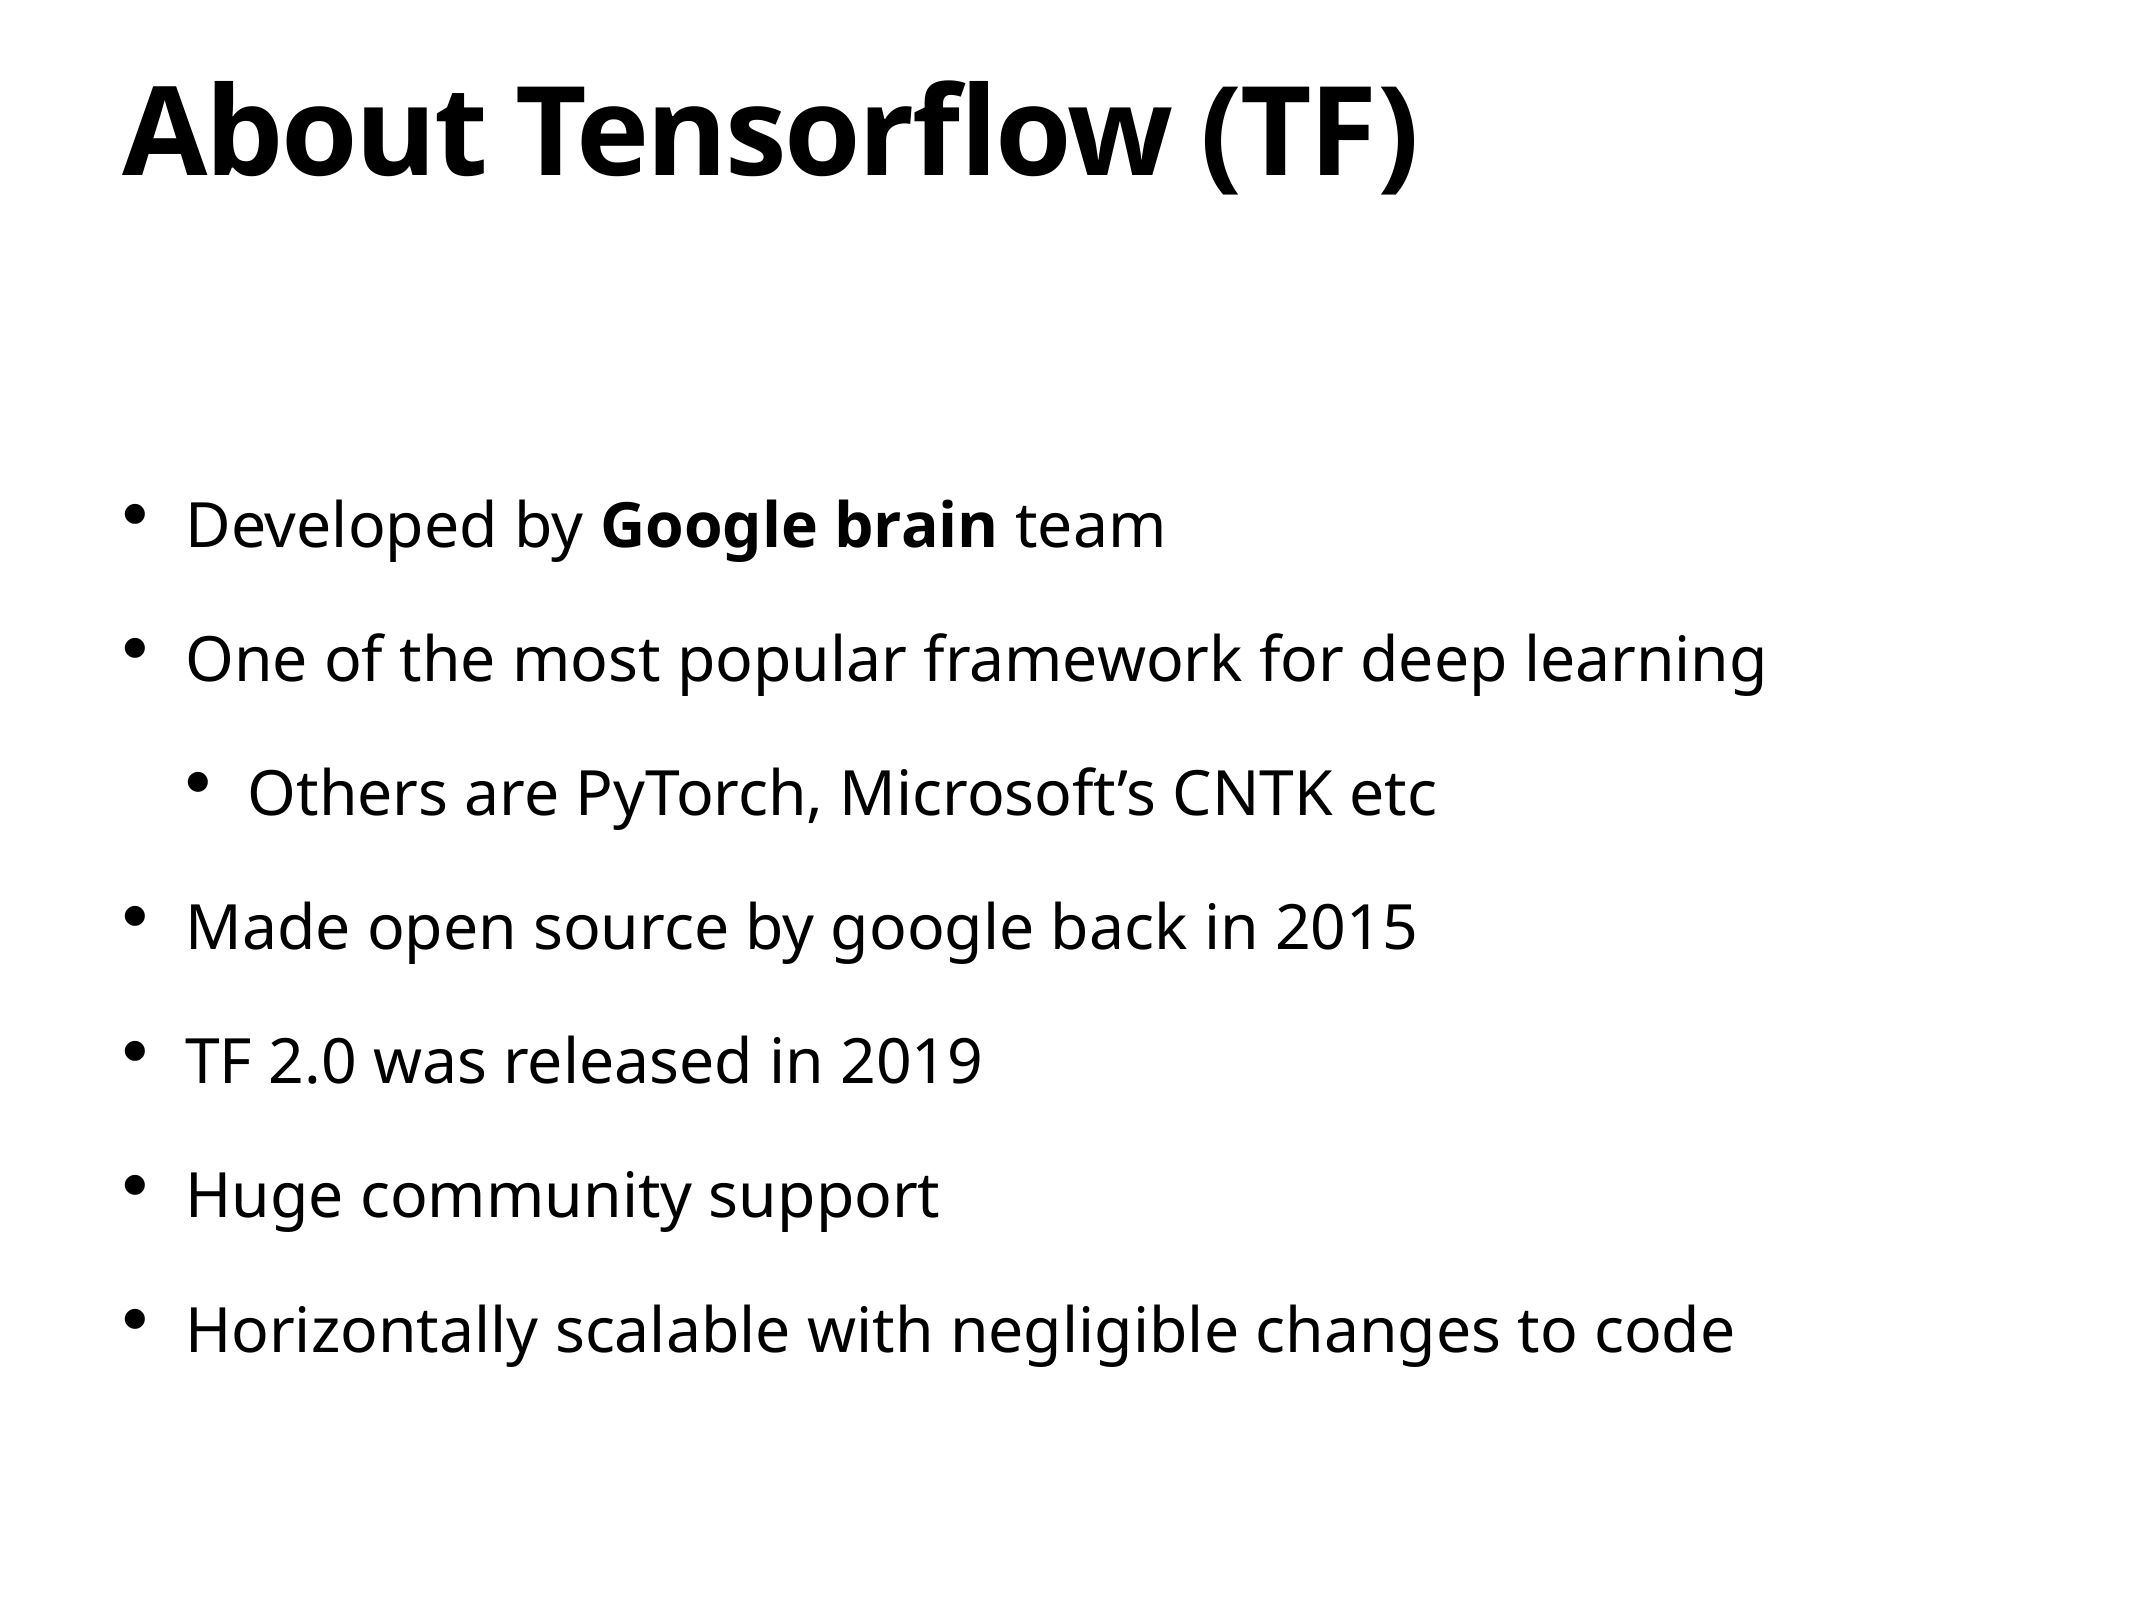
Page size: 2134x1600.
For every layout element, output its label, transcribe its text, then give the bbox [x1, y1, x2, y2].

list Developed by Google brain team One of the most popular framework for deep learning Others are PyTorch, Microsoft’s CNTK etc Made open source by google back in 2015 TF 2.0 was released in 2019 Huge community support Horizontally scalable with negligible changes to code [114, 484, 2020, 1486]
title About Tensorflow (TF) [114, 71, 2020, 240]
